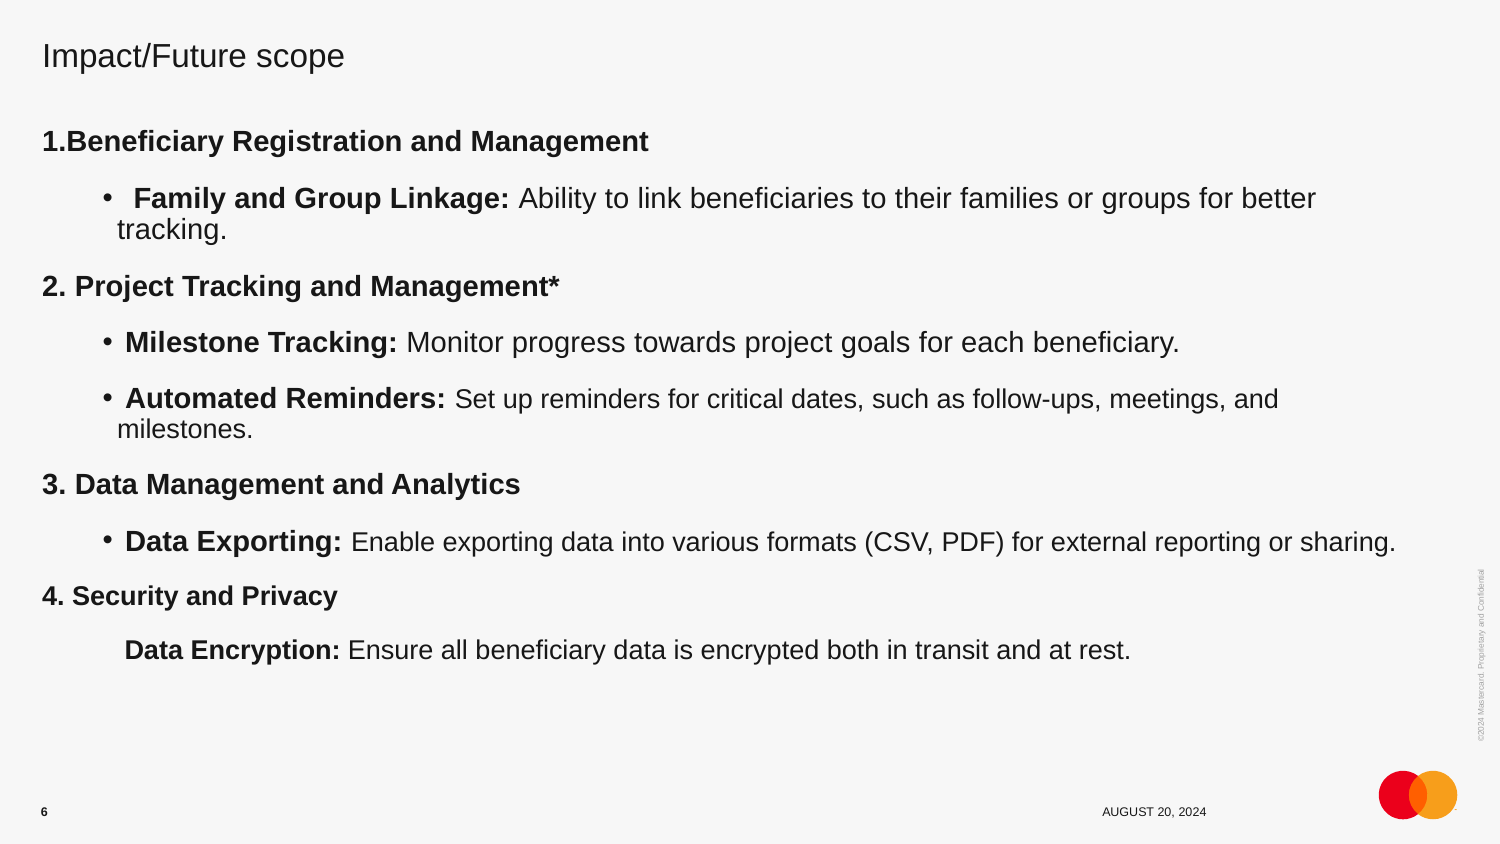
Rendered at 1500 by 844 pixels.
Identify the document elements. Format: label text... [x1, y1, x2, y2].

list 1.Beneficiary Registration and Management Family and Group Linkage: Ability to link beneficiaries to their families or groups for better tracking. 2. Project Tracking and Management* Milestone Tracking: Monitor progress towards project goals for each beneficiary. Automated Reminders: Set up reminders for critical dates, such as follow-ups, meetings, and milestones. 3. Data Management and Analytics Data Exporting: Enable exporting data into various formats (CSV, PDF) for external reporting or sharing. 4. Security and Privacy Data Encryption: Ensure all beneficiary data is encrypted both in transit and at rest. [26, 119, 1422, 844]
title Impact/Future scope [26, 31, 1407, 188]
